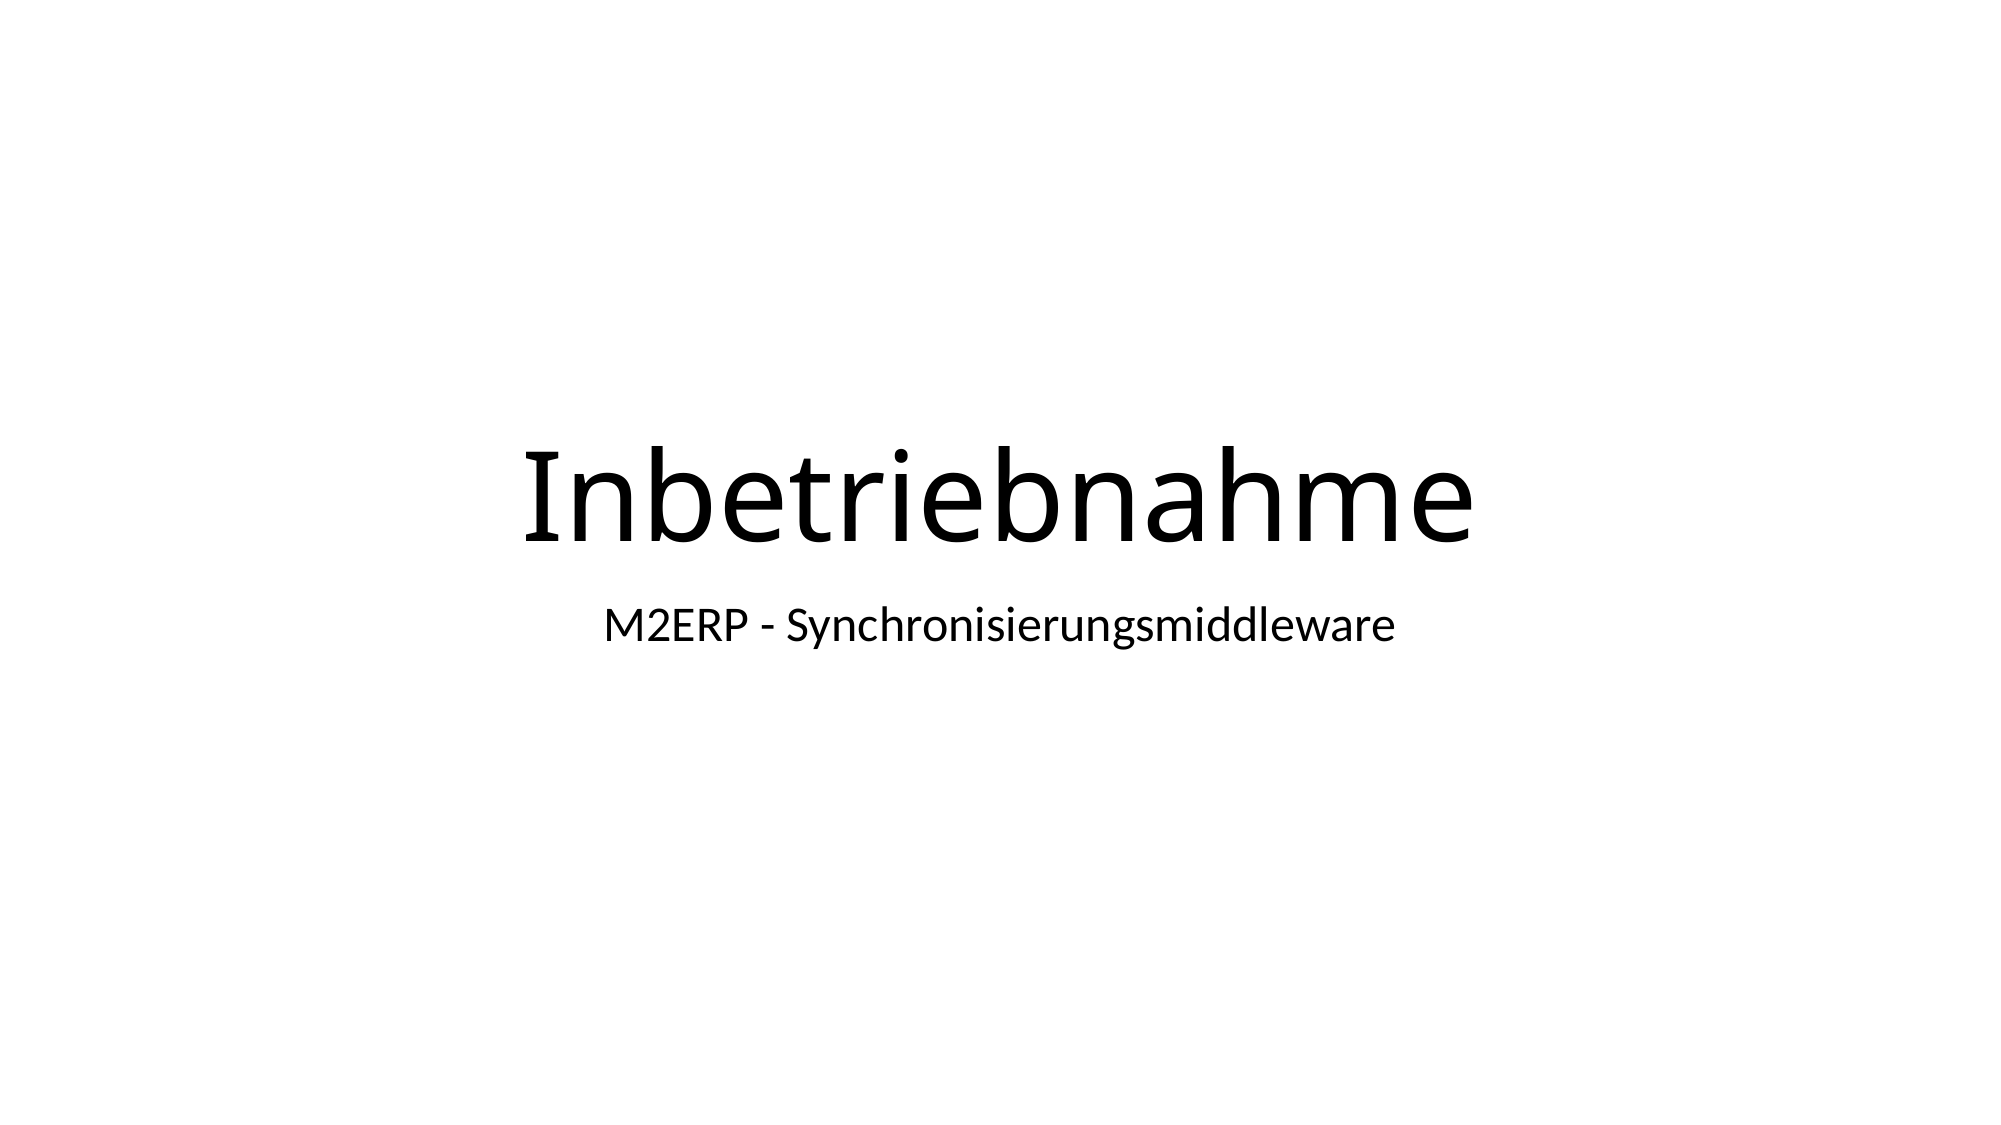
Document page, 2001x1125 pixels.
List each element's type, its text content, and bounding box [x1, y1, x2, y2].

subtitle M2ERP - Synchronisierungsmiddleware [249, 590, 1750, 863]
title Inbetriebnahme [249, 184, 1750, 576]
